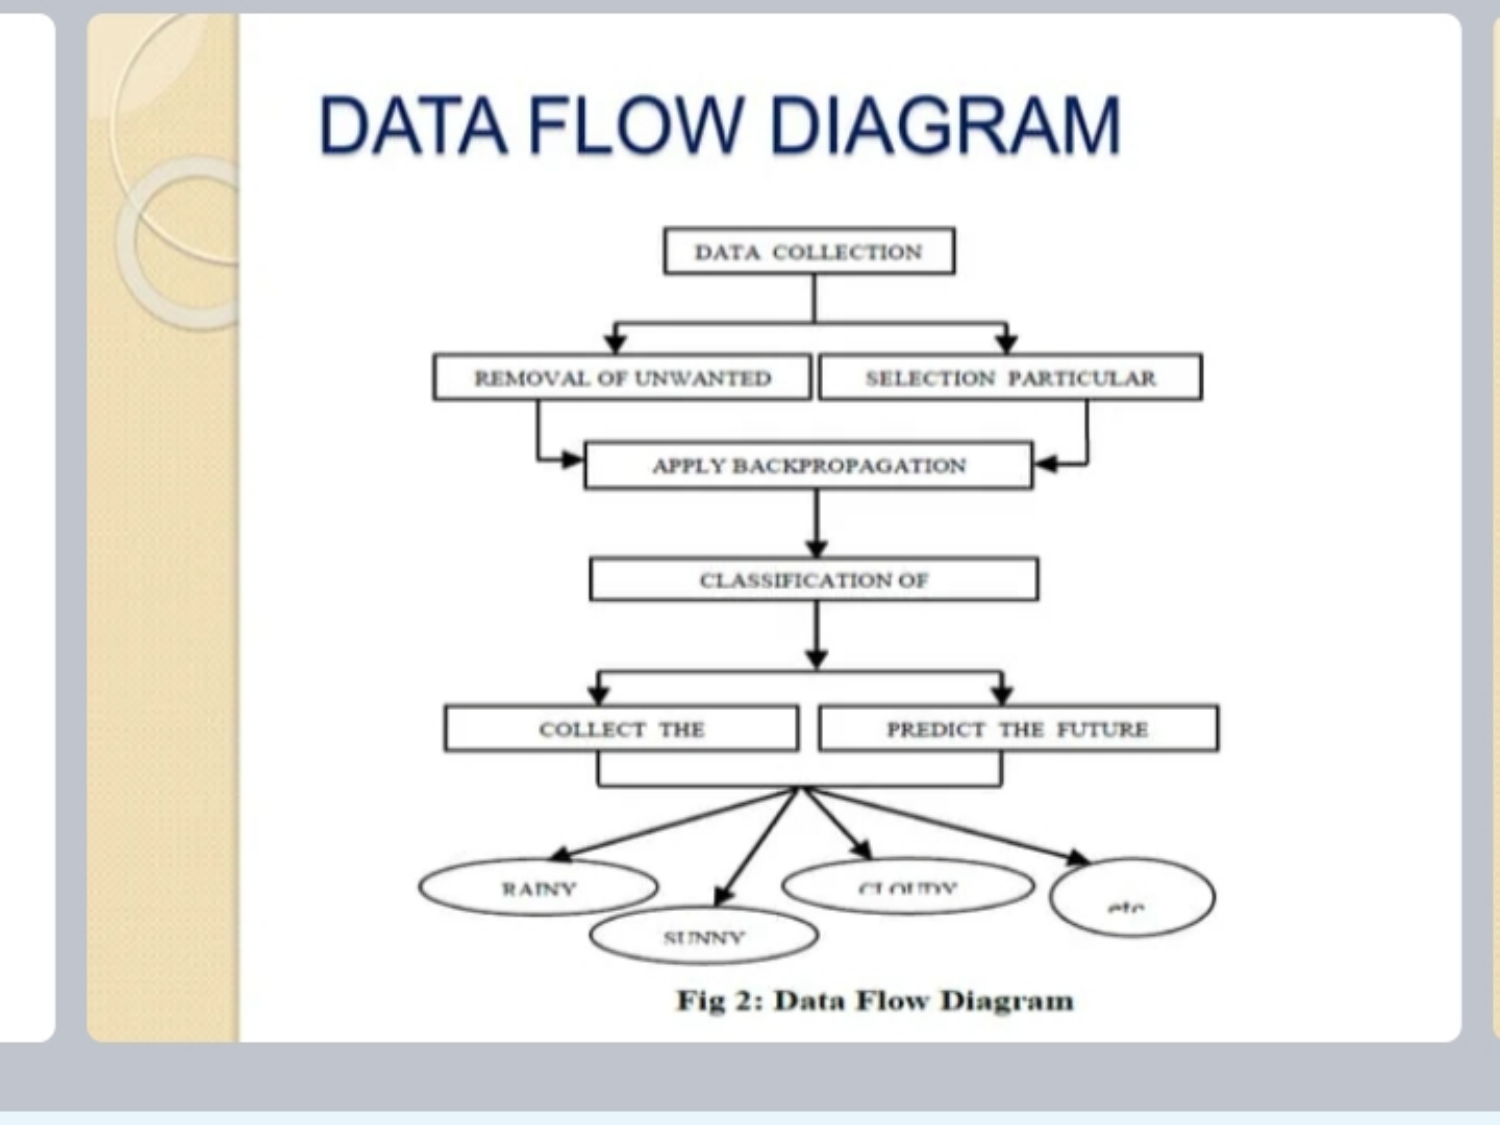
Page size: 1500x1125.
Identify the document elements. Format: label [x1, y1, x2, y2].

list [0, 0, 1500, 1125]
